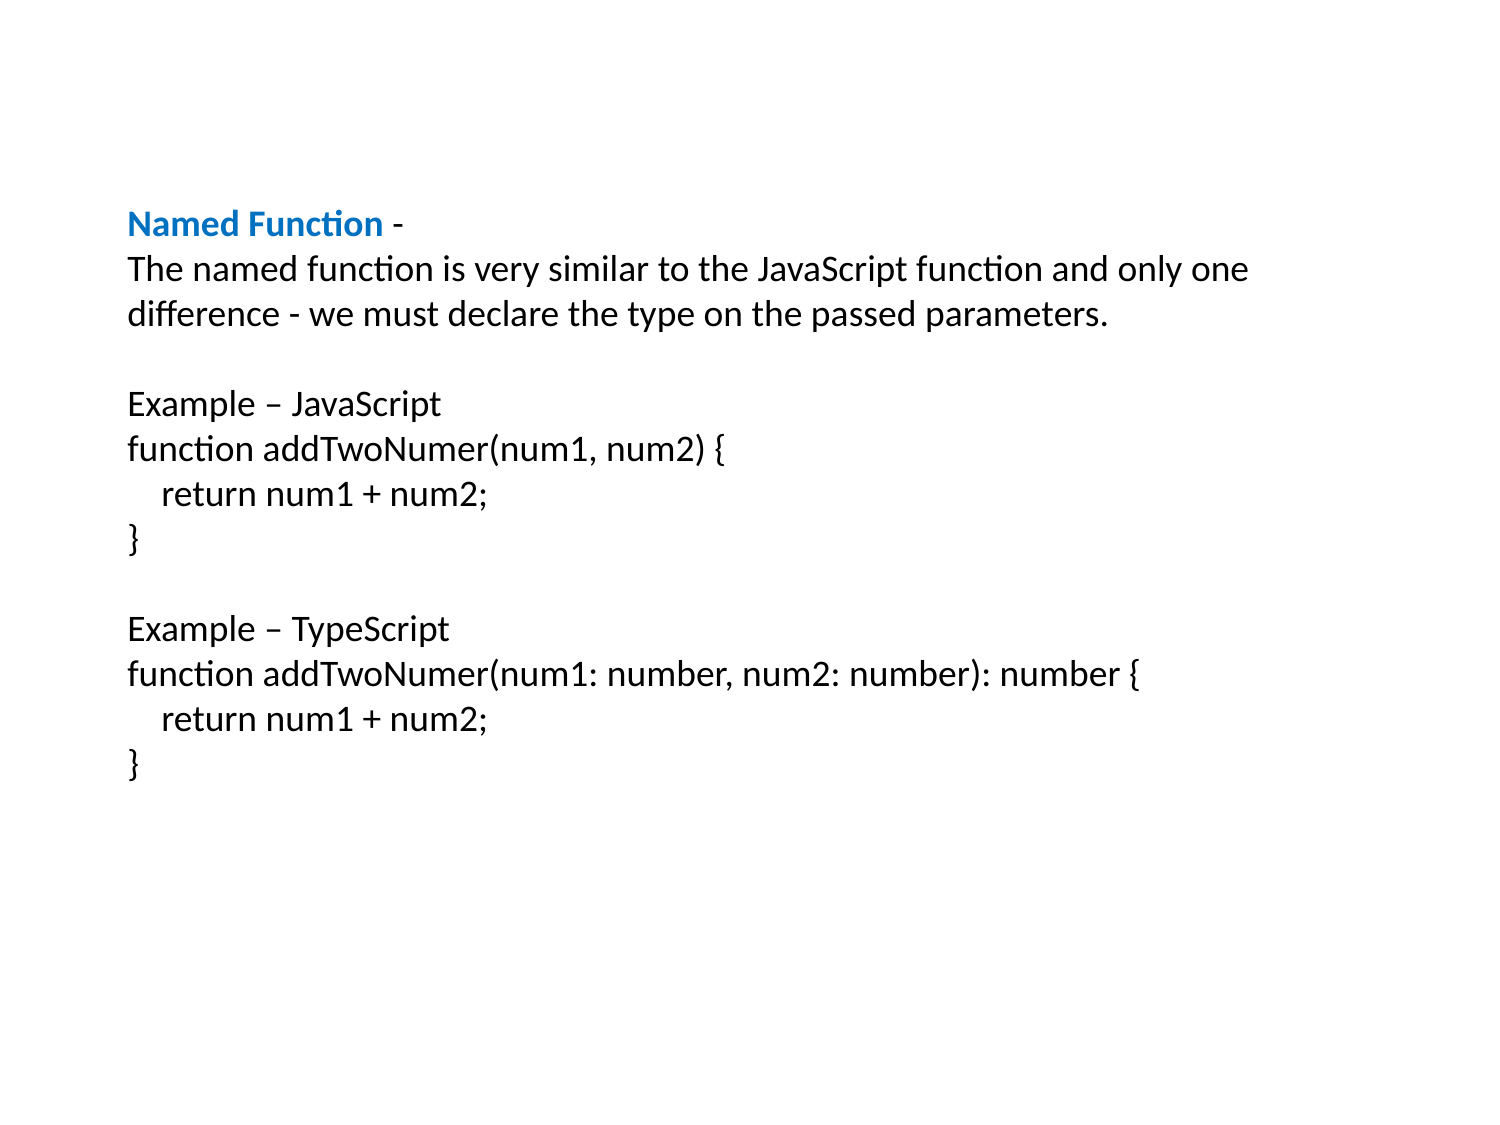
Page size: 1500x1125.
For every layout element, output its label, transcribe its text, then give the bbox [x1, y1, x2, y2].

text_box Named Function - The named function is very similar to the JavaScript function and only one difference - we must declare the type on the passed parameters. Example – JavaScript function addTwoNumer(num1, num2) { return num1 + num2; } Example – TypeScript function addTwoNumer(num1: number, num2: number): number { return num1 + num2; } [112, 191, 1413, 792]
